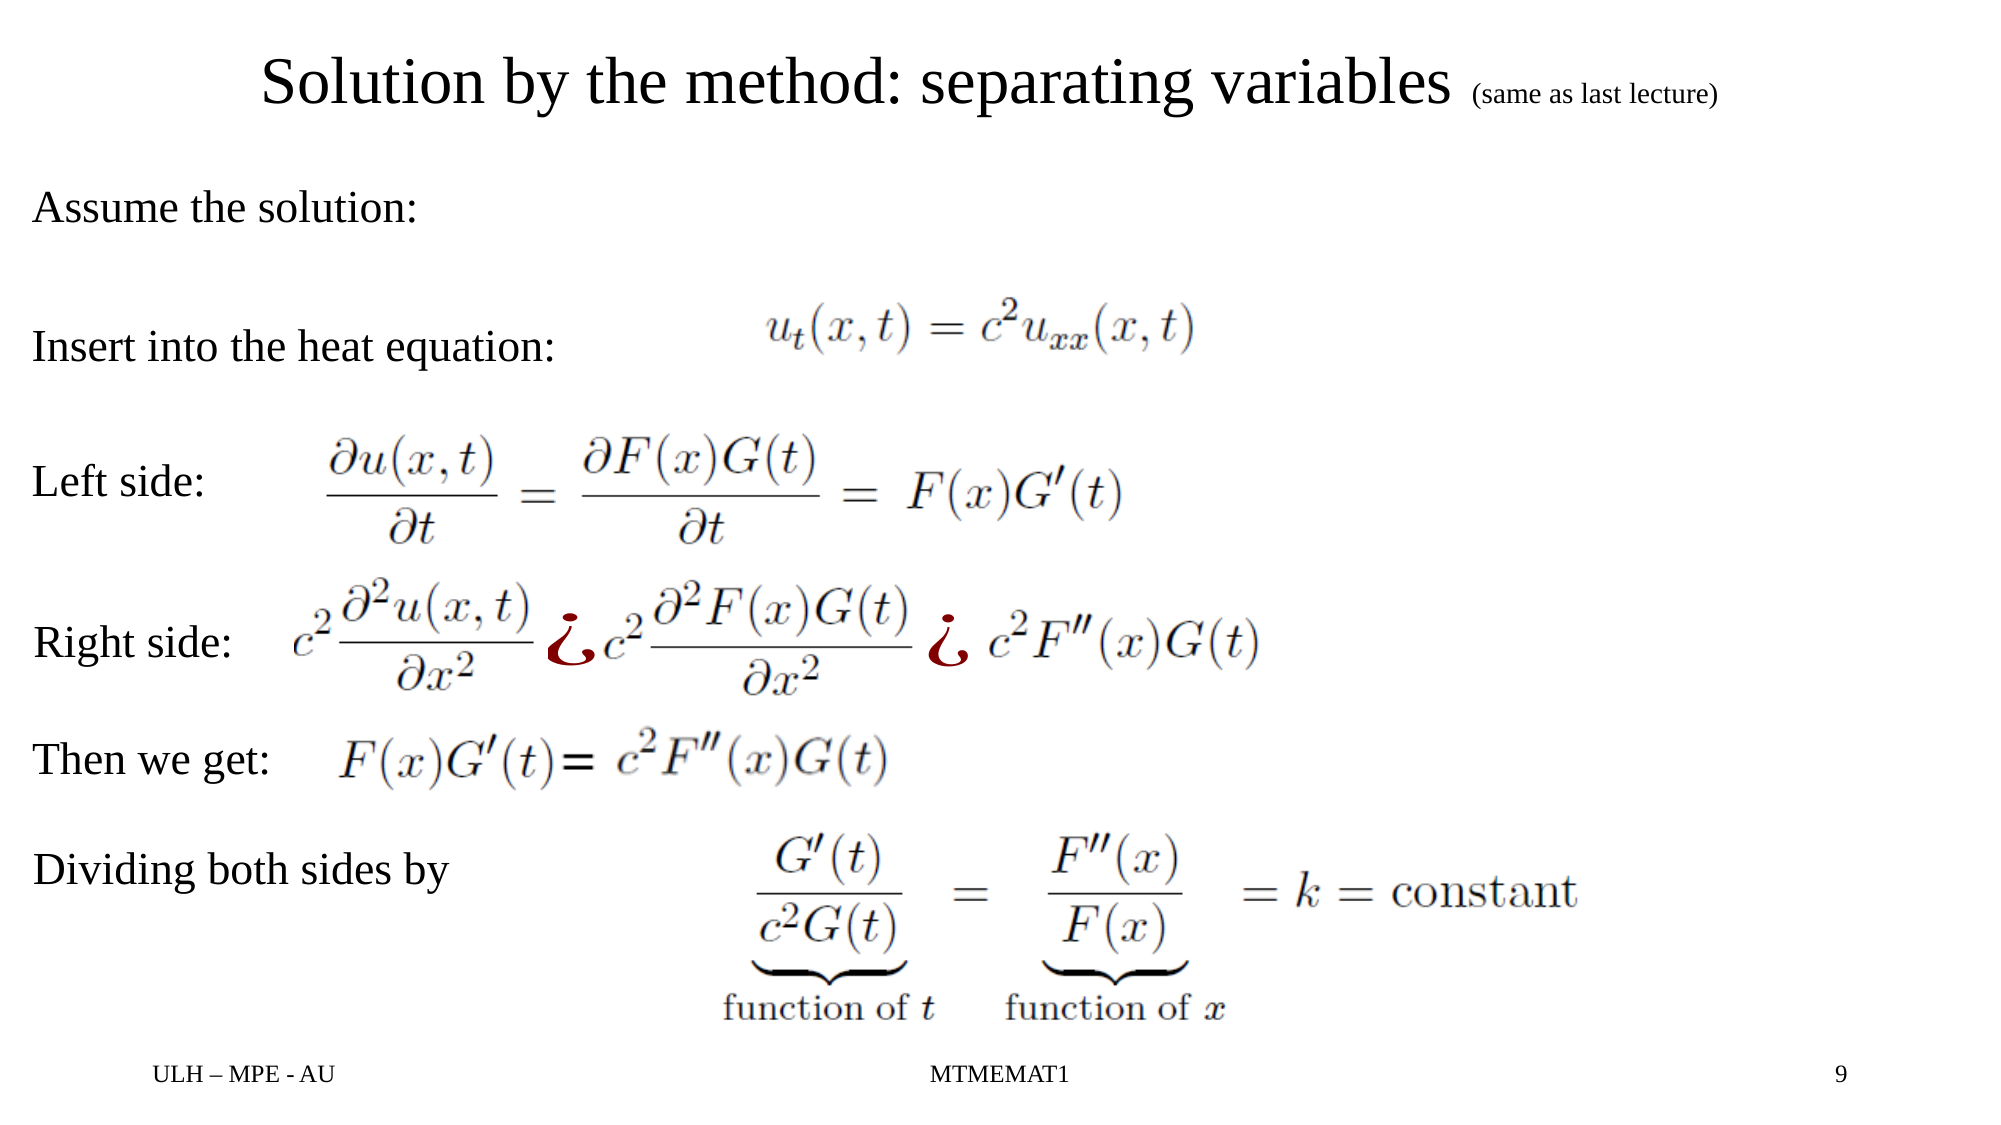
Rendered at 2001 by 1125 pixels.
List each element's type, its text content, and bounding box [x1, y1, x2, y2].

picture [752, 275, 1198, 371]
picture [576, 412, 878, 549]
text_box Insert into the heat equation: [16, 307, 631, 378]
picture [308, 416, 556, 552]
footer MTMEMAT1 [662, 1042, 1338, 1103]
title Solution by the method: separating variables (same as last lecture) [46, 19, 1934, 144]
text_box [294, 563, 1265, 716]
text_box Right side: [18, 604, 264, 674]
picture [902, 461, 1128, 526]
picture [685, 829, 1593, 1031]
picture [334, 709, 903, 810]
text_box Left side: [16, 443, 227, 514]
slide_number 9 [1412, 1042, 1863, 1103]
text_box Then we get: [17, 721, 314, 791]
slide_number ULH – MPE - AU [137, 1042, 588, 1103]
